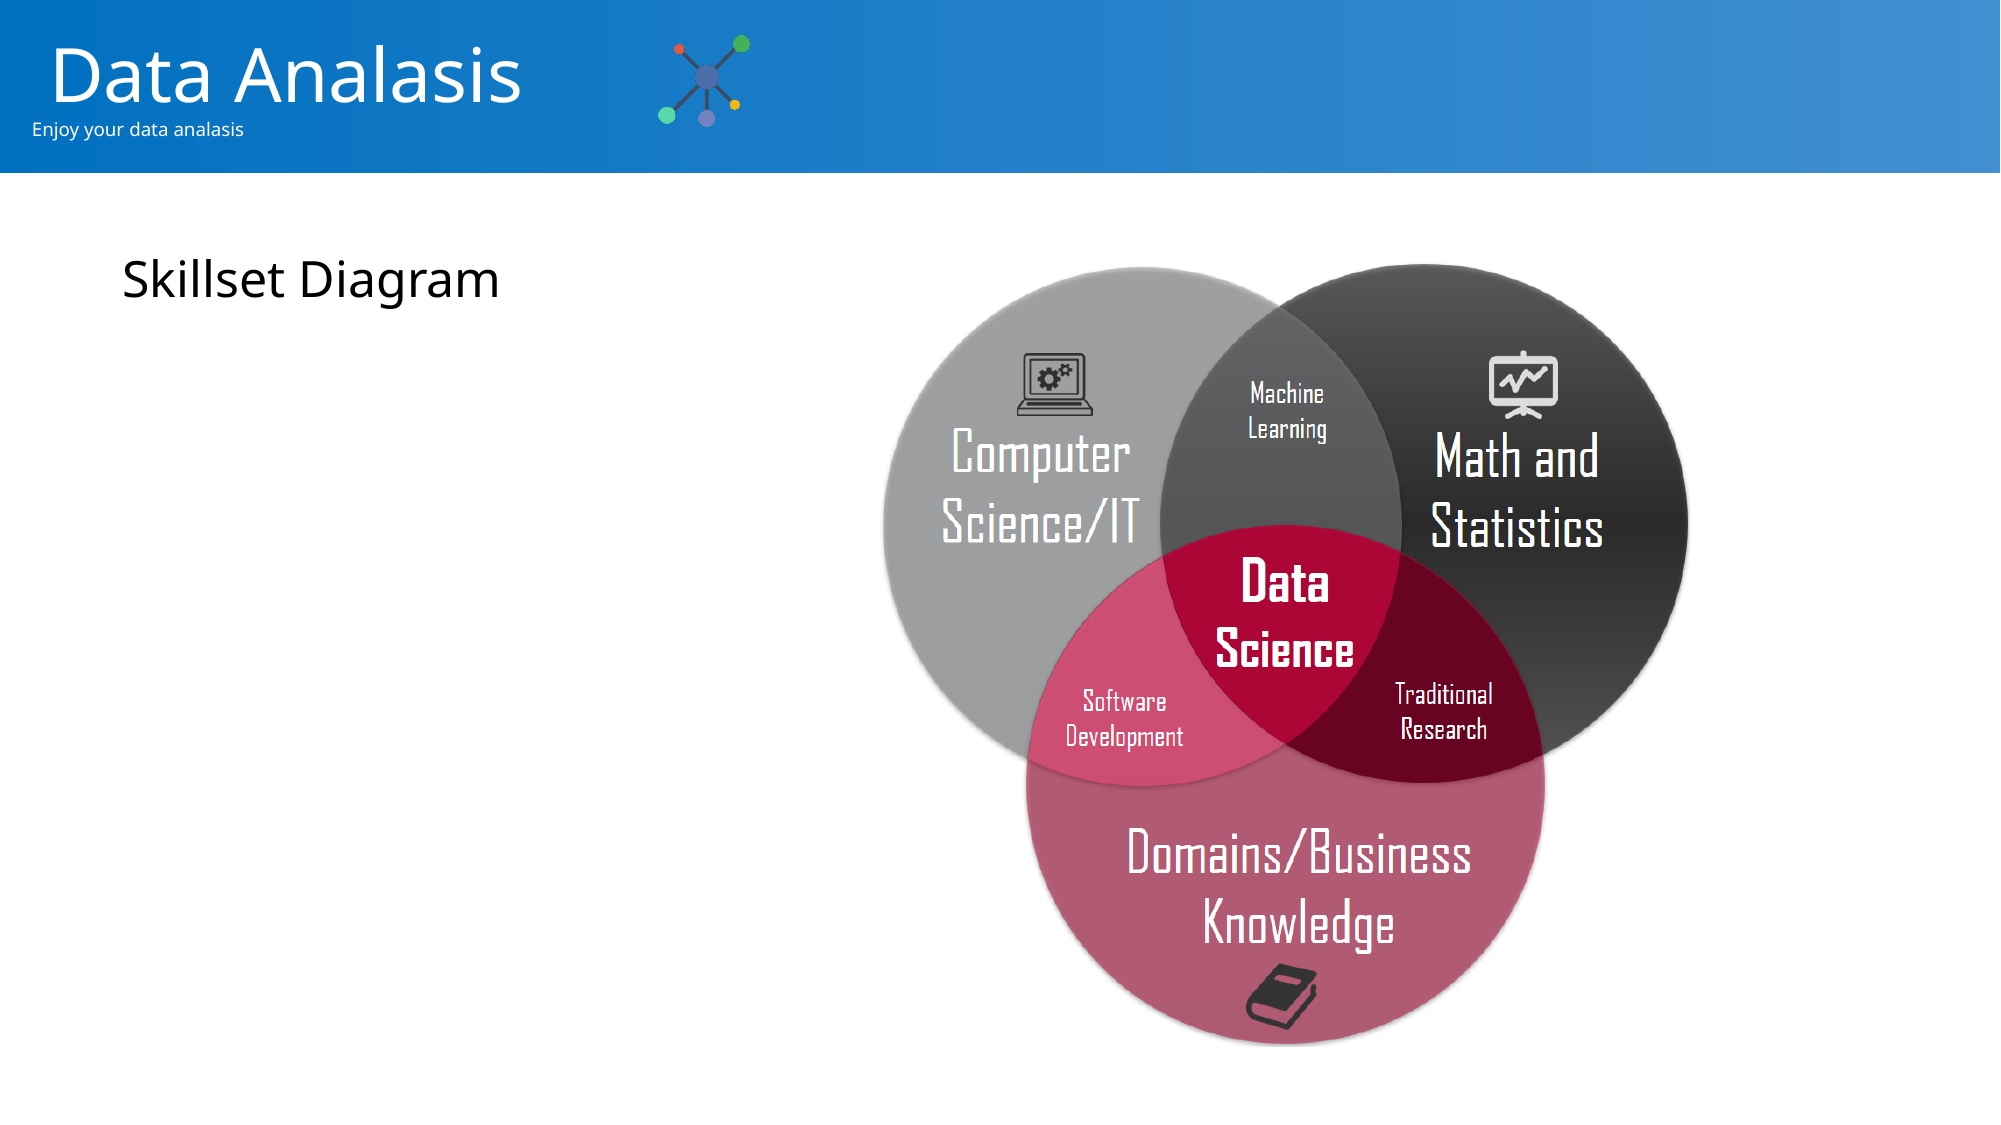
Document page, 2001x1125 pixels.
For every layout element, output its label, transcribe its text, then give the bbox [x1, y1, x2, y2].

text_box Data Analasis Enjoy your data analasis [0, 0, 2000, 173]
text_box Skillset Diagram [107, 240, 833, 316]
picture [848, 258, 1718, 1047]
picture [658, 35, 750, 127]
